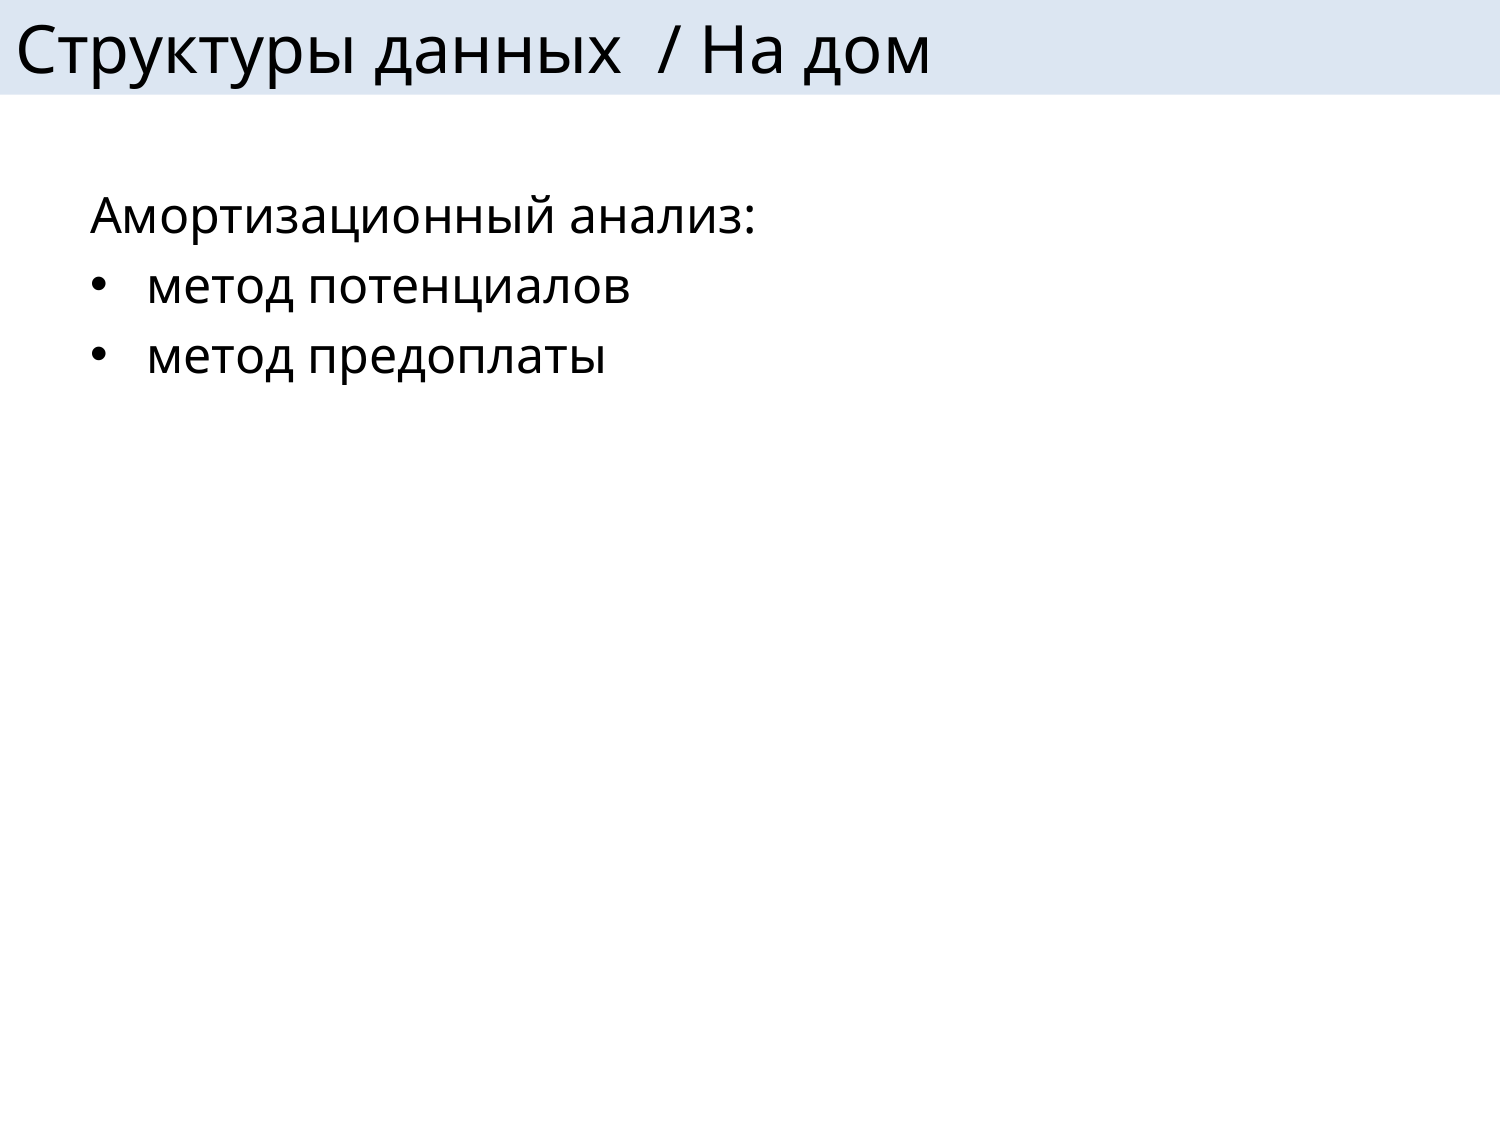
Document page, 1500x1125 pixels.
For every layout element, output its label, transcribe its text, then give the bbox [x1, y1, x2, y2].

list Амортизационный анализ: метод потенциалов метод предоплаты [75, 175, 1425, 1005]
title Структуры данных / На дом [0, 0, 1500, 95]
